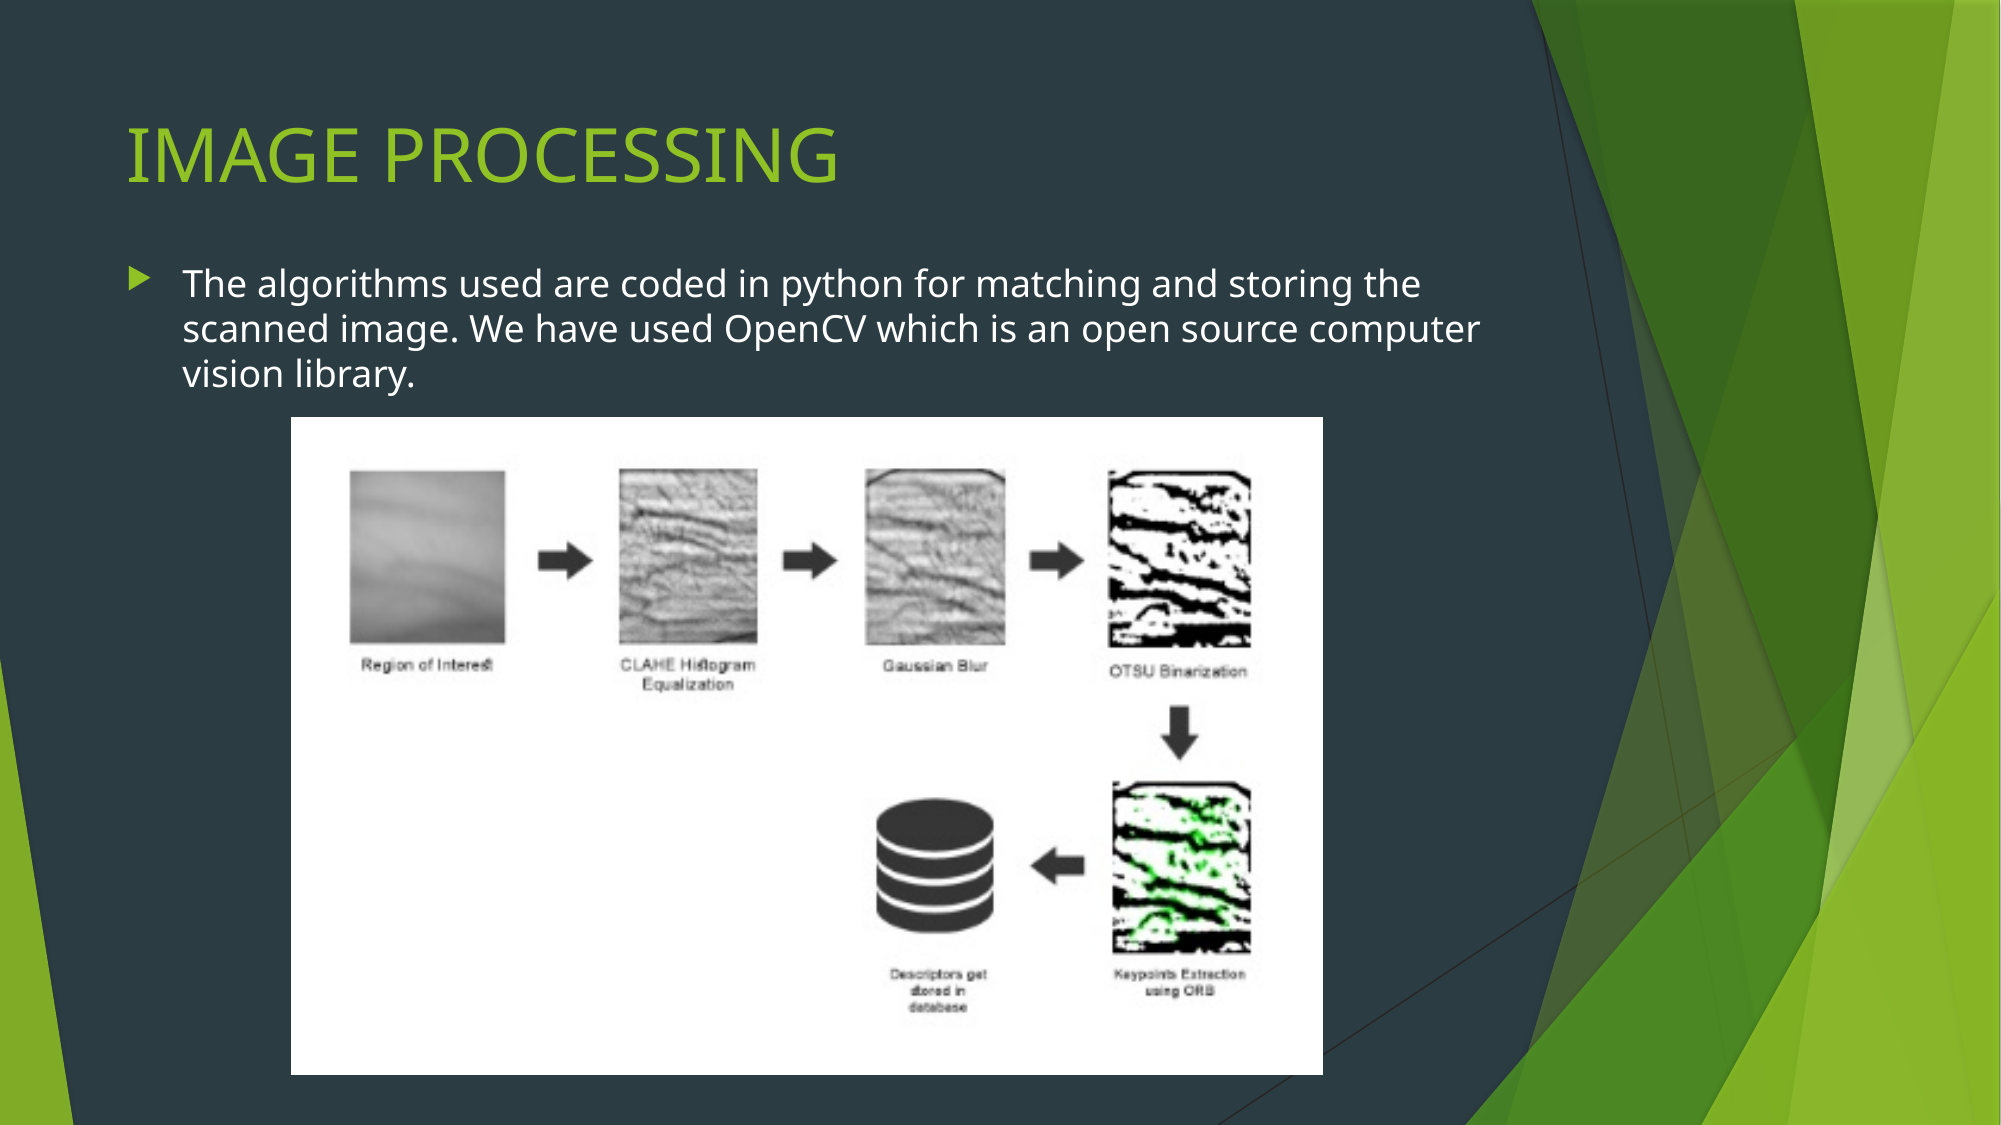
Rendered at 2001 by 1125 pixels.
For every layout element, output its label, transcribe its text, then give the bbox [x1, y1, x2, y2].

title IMAGE PROCESSING [111, 99, 1522, 252]
picture [290, 416, 1323, 1075]
list The algorithms used are coded in python for matching and storing the scanned image. We have used OpenCV which is an open source computer vision library. [111, 252, 1522, 991]
